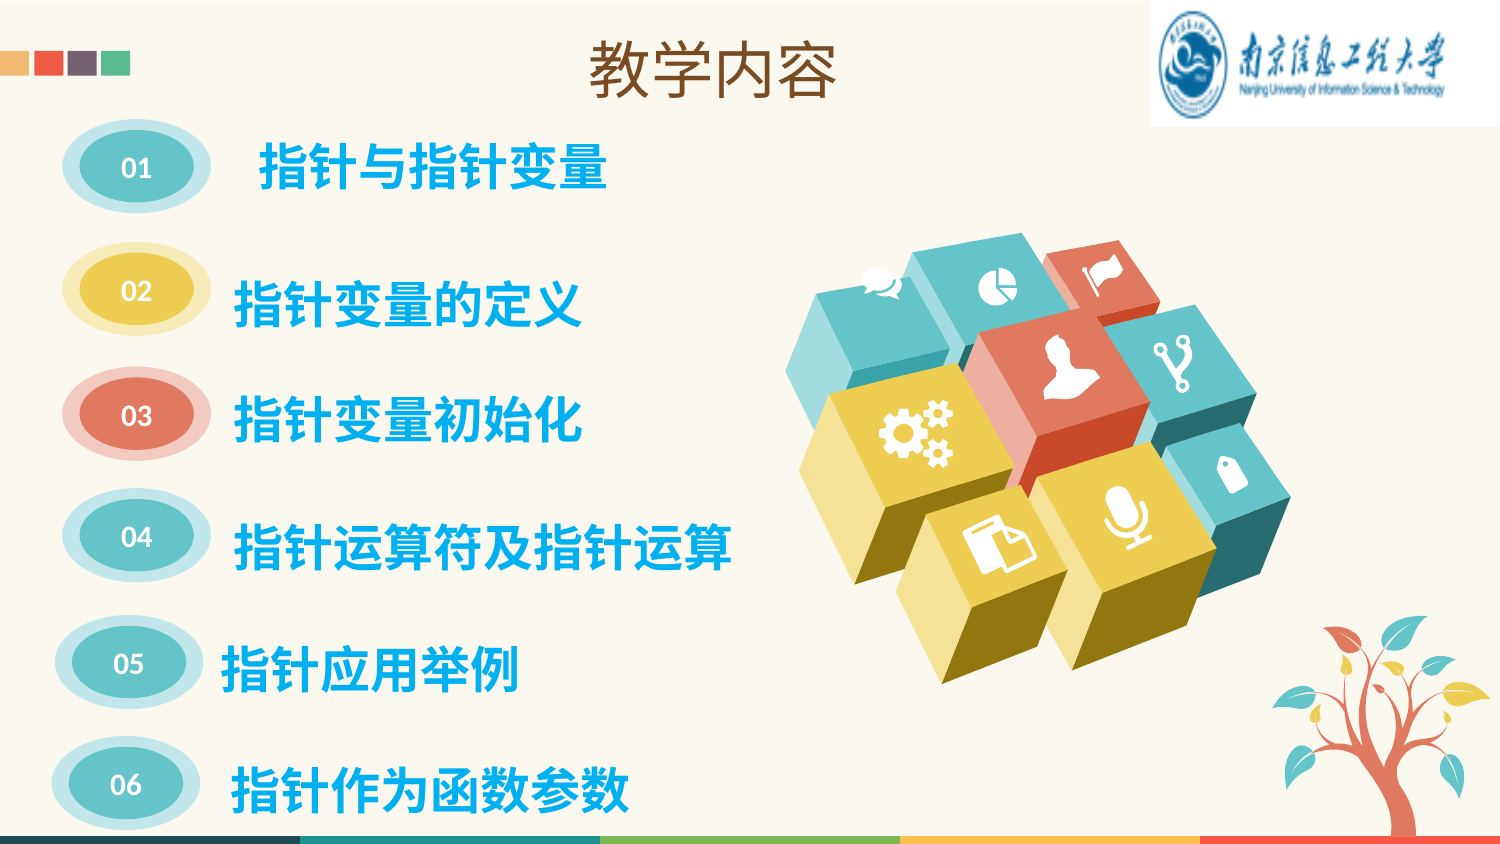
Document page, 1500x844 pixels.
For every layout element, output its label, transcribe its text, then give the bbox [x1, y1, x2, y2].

text_box 指针变量的定义 [222, 267, 774, 340]
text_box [62, 488, 211, 583]
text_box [1077, 304, 1257, 422]
text_box 指针应用举例 [209, 602, 816, 704]
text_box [62, 366, 211, 461]
text_box 指针作为函数参数 [218, 723, 737, 844]
text_box 指针运算符及指针运算 [222, 510, 774, 582]
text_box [948, 305, 1151, 440]
picture [737, 836, 1500, 844]
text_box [1151, 422, 1291, 603]
text_box 指针变量初始化 [221, 383, 798, 455]
picture [0, 836, 218, 844]
picture [1151, 0, 1500, 127]
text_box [62, 241, 211, 336]
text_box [798, 362, 1016, 585]
text_box 教学内容 [466, 25, 962, 112]
text_box [862, 267, 881, 276]
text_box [895, 484, 1068, 685]
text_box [785, 276, 950, 449]
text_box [62, 119, 211, 214]
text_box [51, 735, 201, 831]
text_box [1006, 440, 1217, 671]
text_box 指针与指针变量 [247, 129, 799, 201]
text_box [881, 232, 1077, 305]
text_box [54, 614, 204, 710]
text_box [1077, 240, 1161, 304]
